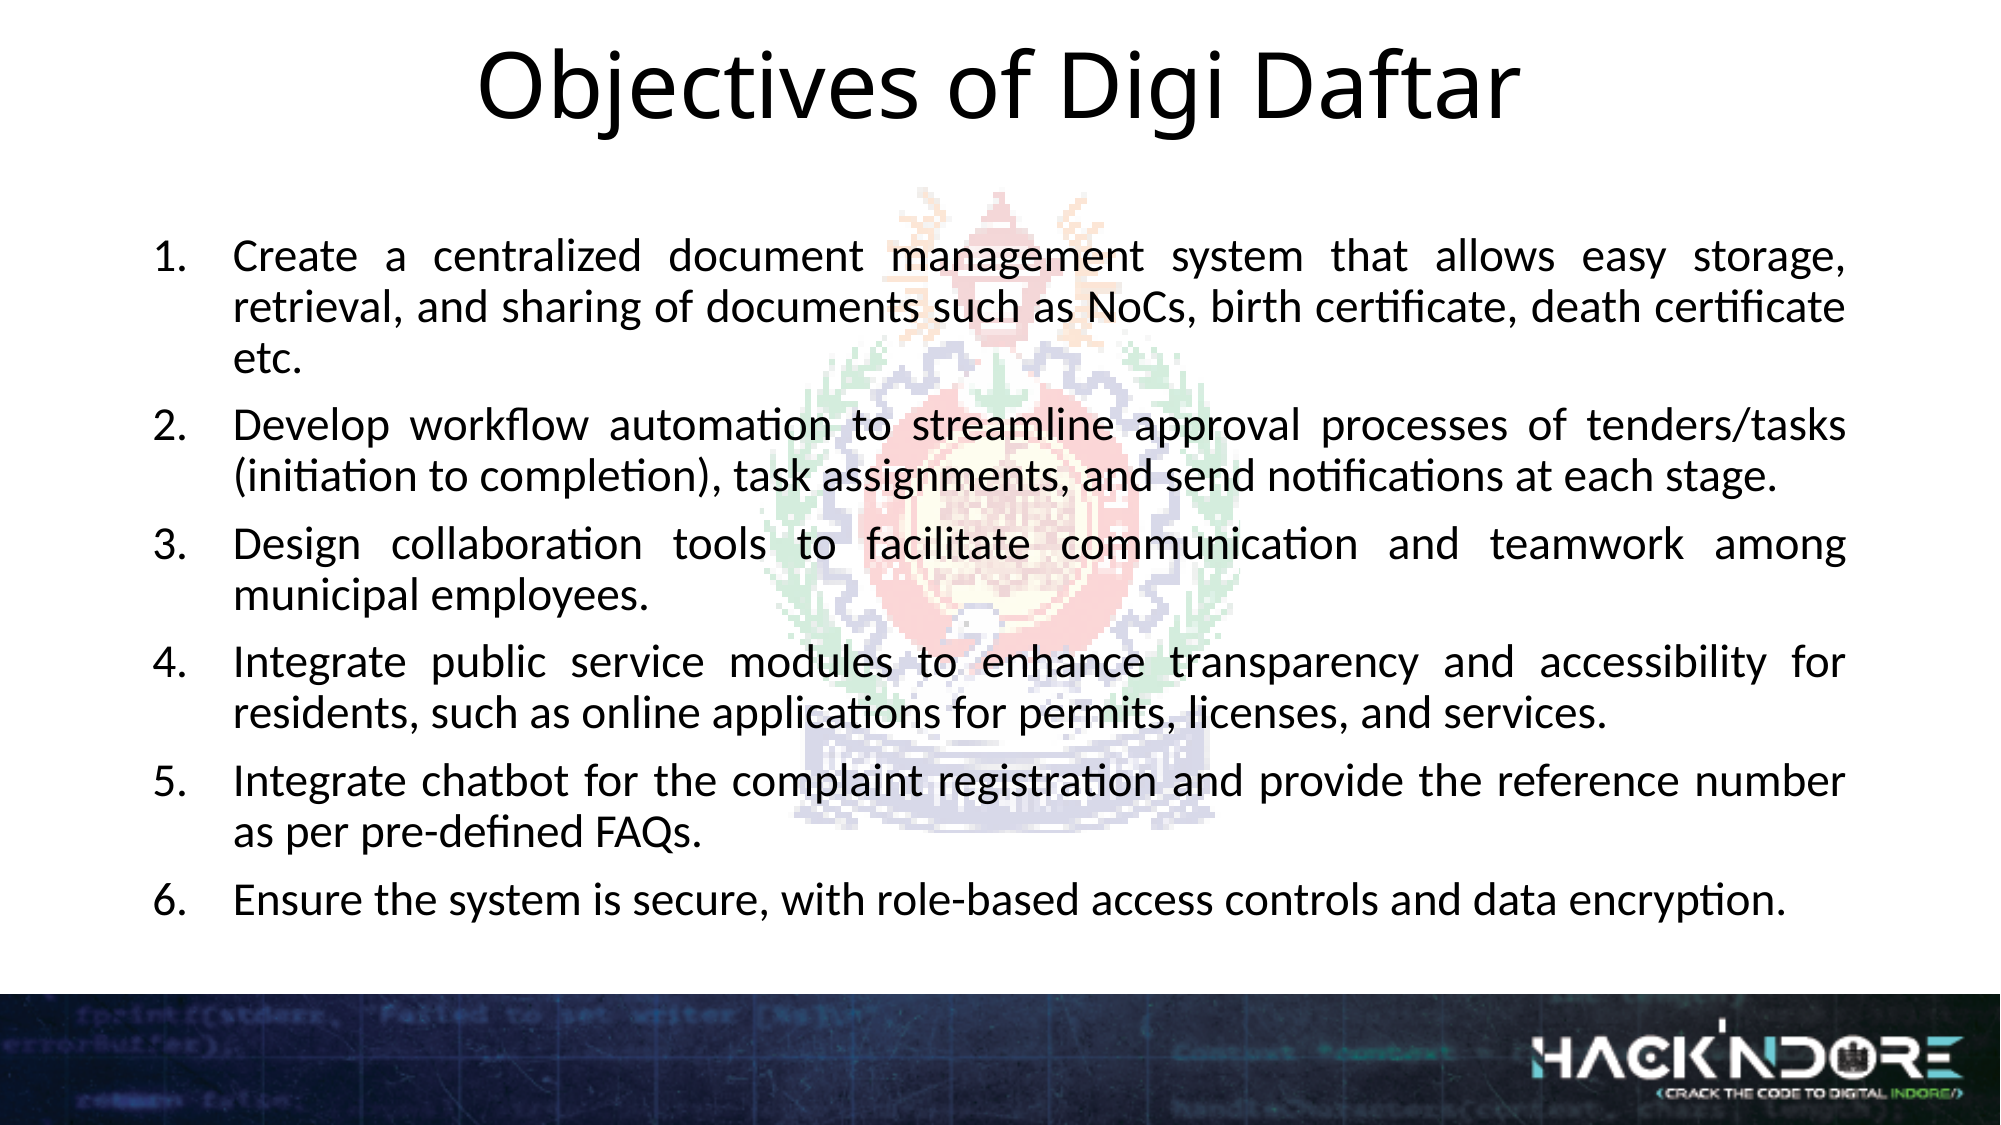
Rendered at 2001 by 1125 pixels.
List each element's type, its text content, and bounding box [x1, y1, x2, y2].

list Create a centralized document management system that allows easy storage, retrieval, and sharing of documents such as NoCs, birth certificate, death certificate etc. Develop workflow automation to streamline approval processes of tenders/tasks (initiation to completion), task assignments, and send notifications at each stage. Design collaboration tools to facilitate communication and teamwork among municipal employees. Integrate public service modules to enhance transparency and accessibility for residents, such as online applications for permits, licenses, and services. Integrate chatbot for the complaint registration and provide the reference number as per pre-defined FAQs. Ensure the system is secure, with role-based access controls and data encryption. [137, 223, 1863, 938]
picture [759, 187, 1241, 833]
title Objectives of Digi Daftar [137, 28, 1863, 150]
picture [0, 994, 2000, 1125]
